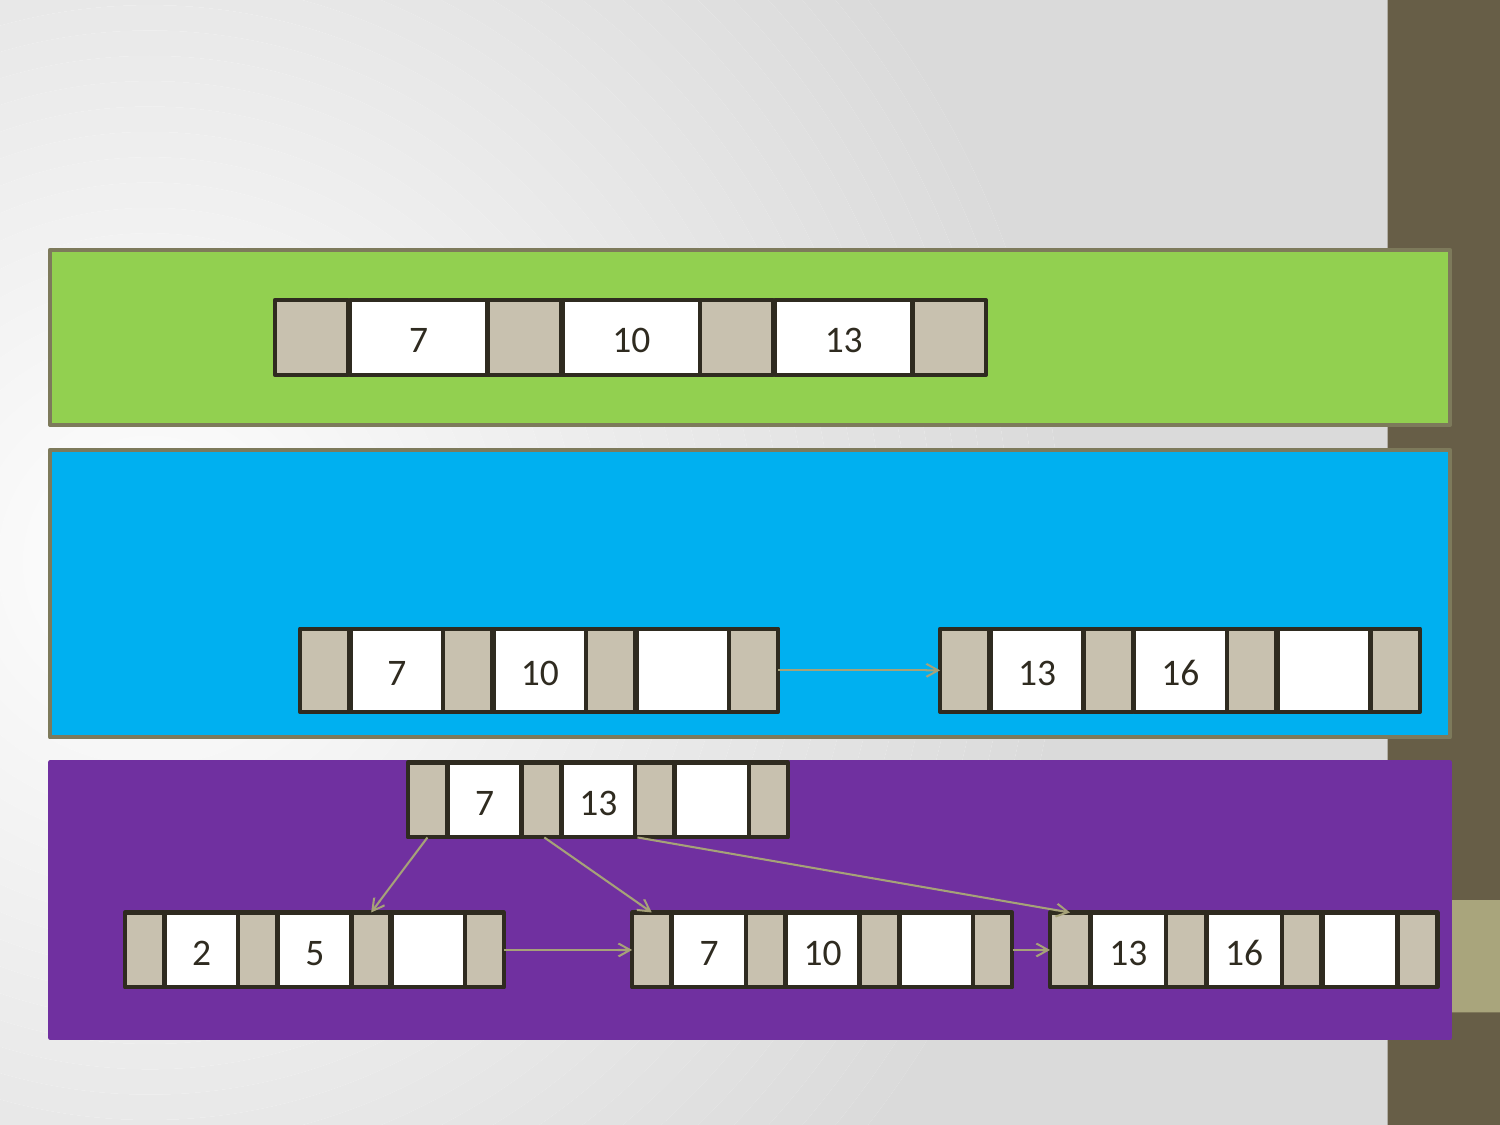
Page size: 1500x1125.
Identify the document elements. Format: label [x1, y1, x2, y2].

text_box [48, 248, 1452, 427]
text_box [274, 299, 987, 376]
text_box [48, 760, 1452, 1040]
text_box [124, 761, 1438, 988]
text_box [49, 449, 1451, 738]
